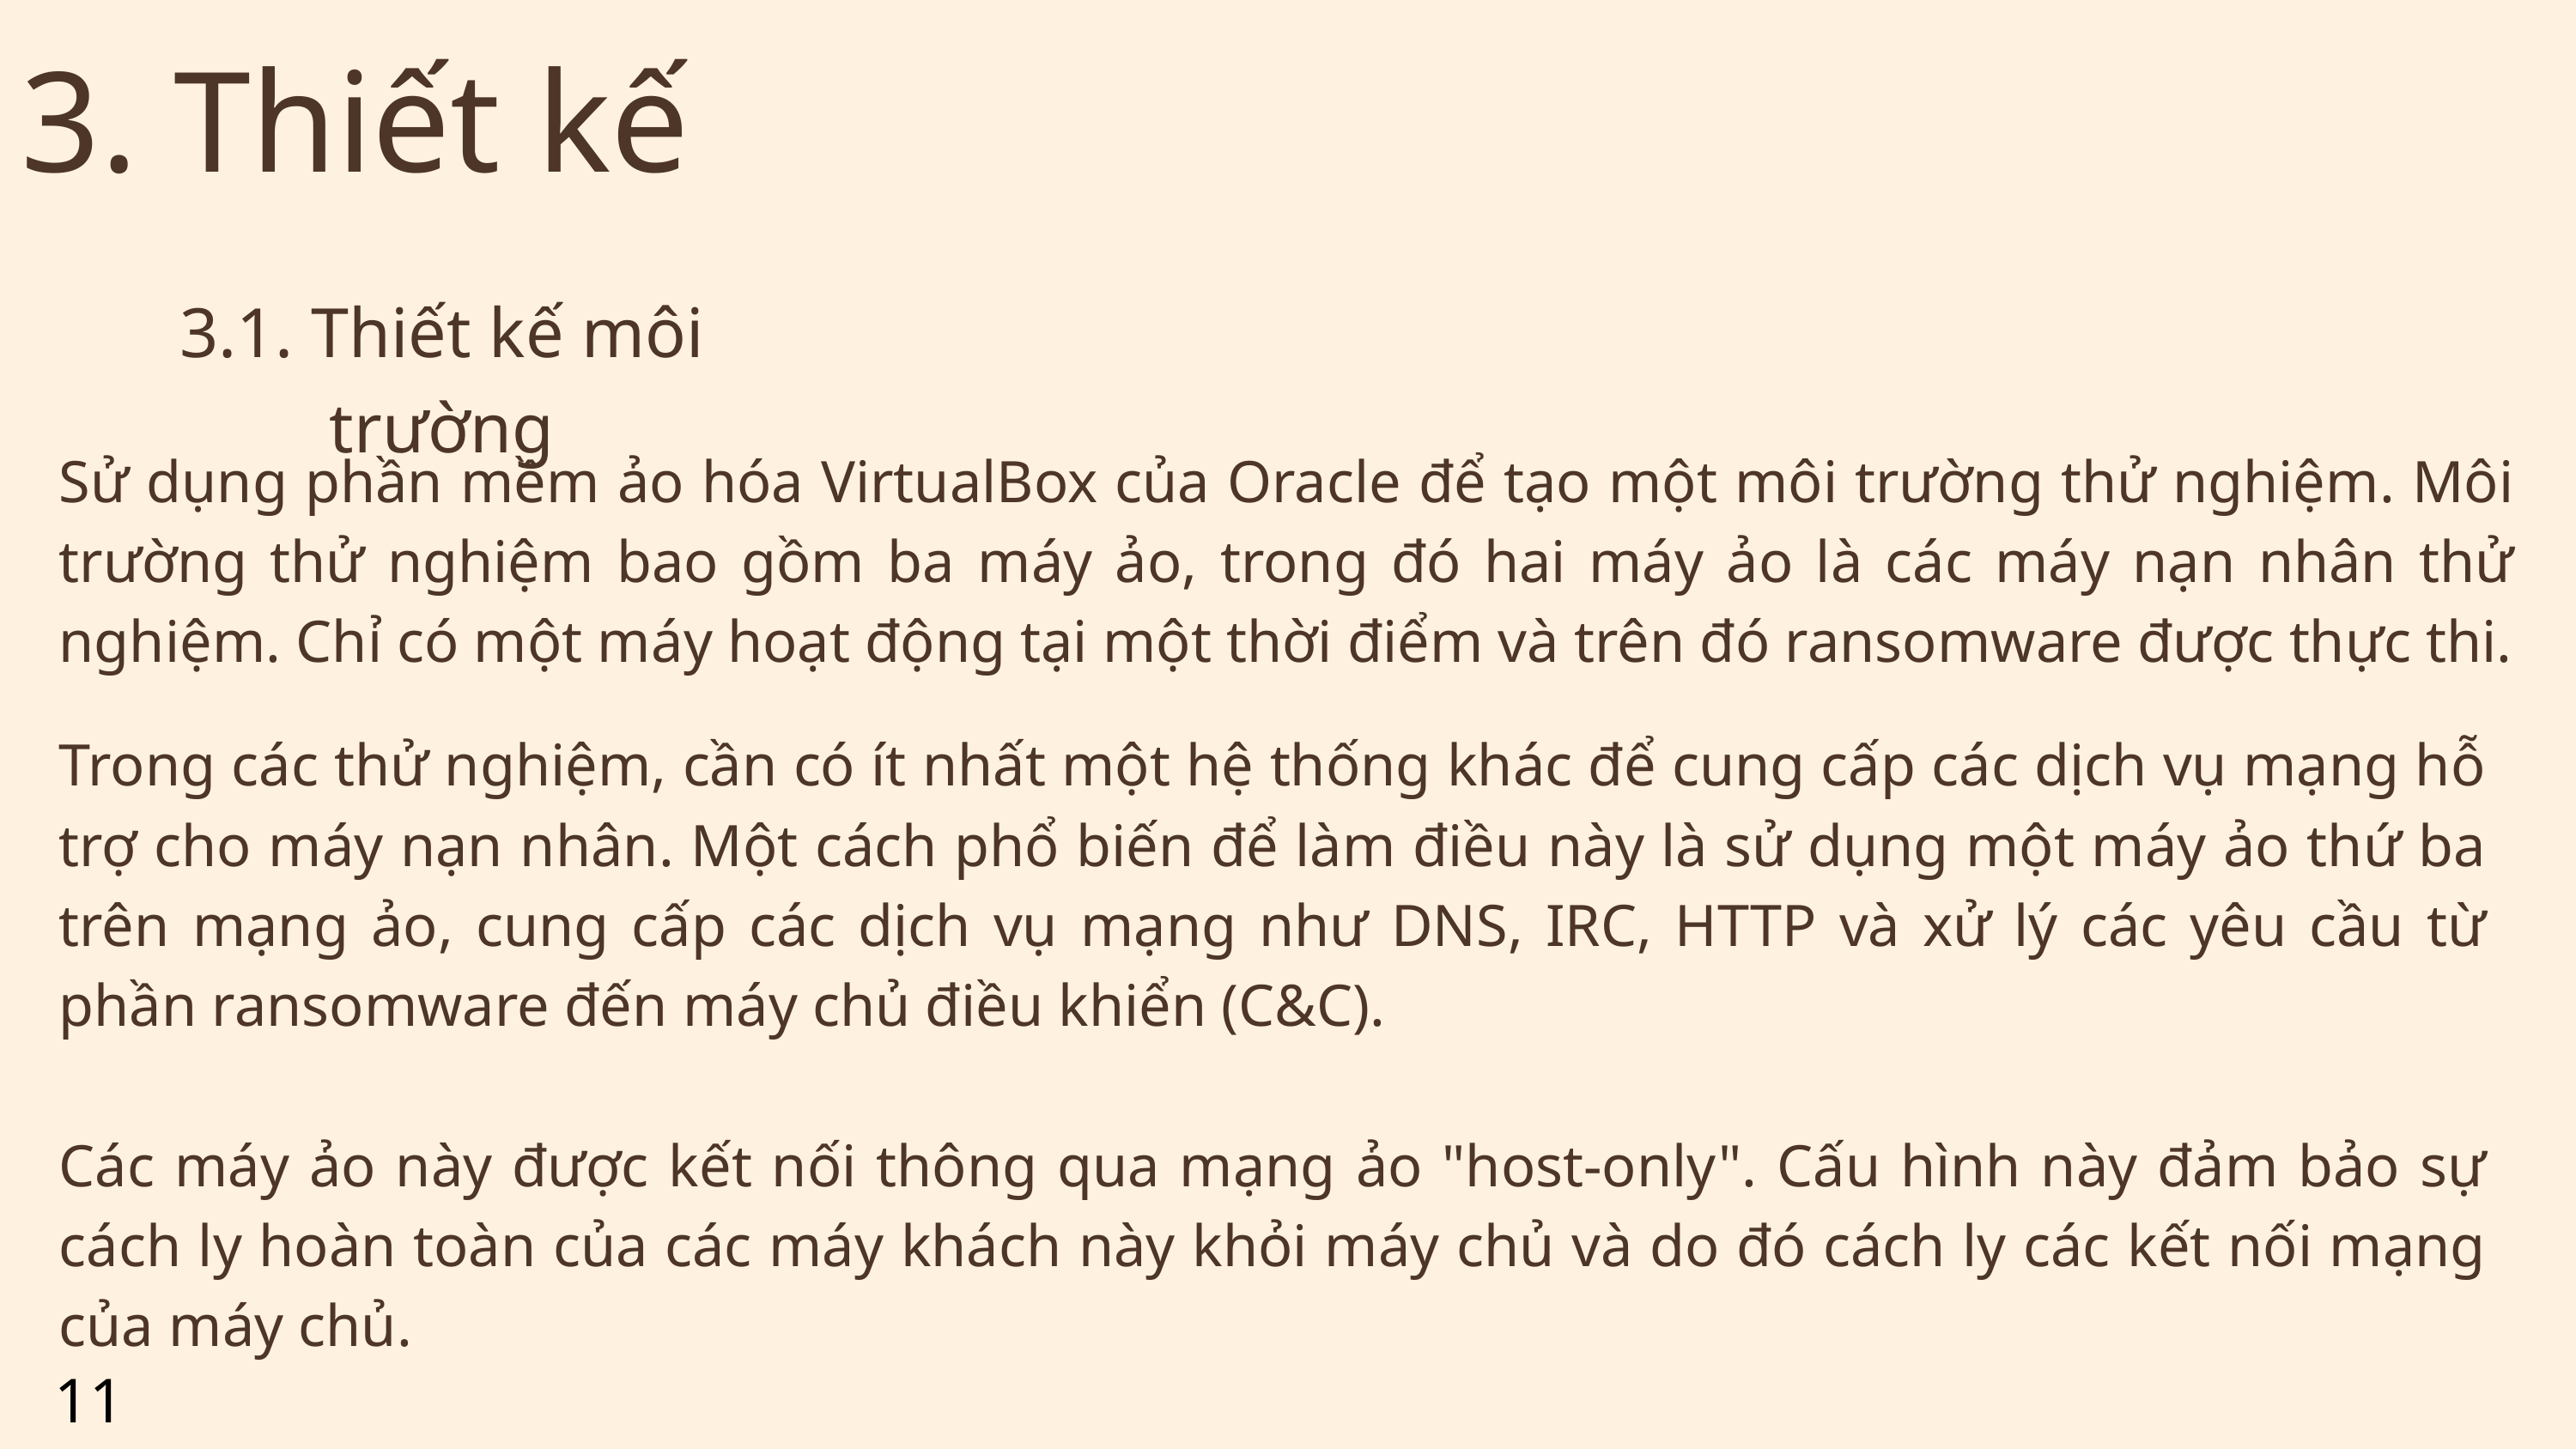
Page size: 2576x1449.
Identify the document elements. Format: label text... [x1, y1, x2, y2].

text_box Trong các thử nghiệm, cần có ít nhất một hệ thống khác để cung cấp các dịch vụ mạng hỗ trợ cho máy nạn nhân. Một cách phổ biến để làm điều này là sử dụng một máy ảo thứ ba trên mạng ảo, cung cấp các dịch vụ mạng như DNS, IRC, HTTP và xử lý các yêu cầu từ phần ransomware đến máy chủ điều khiển (C&C). Các máy ảo này được kết nối thông qua mạng ảo "host-only". Cấu hình này đảm bảo sự cách ly hoàn toàn của các máy khách này khỏi máy chủ và do đó cách ly các kết nối mạng của máy chủ. [58, 717, 2489, 1359]
text_box 11 [52, 1349, 126, 1435]
text_box 3.1. Thiết kế môi trường [58, 276, 825, 433]
text_box Sử dụng phần mềm ảo hóa VirtualBox của Oracle để tạo một môi trường thử nghiệm. Môi trường thử nghiệm bao gồm ba máy ảo, trong đó hai máy ảo là các máy nạn nhân thử nghiệm. Chỉ có một máy hoạt động tại một thời điểm và trên đó ransomware được thực thi. [58, 433, 2518, 674]
text_box 3. Thiết kế [0, 88, 859, 201]
